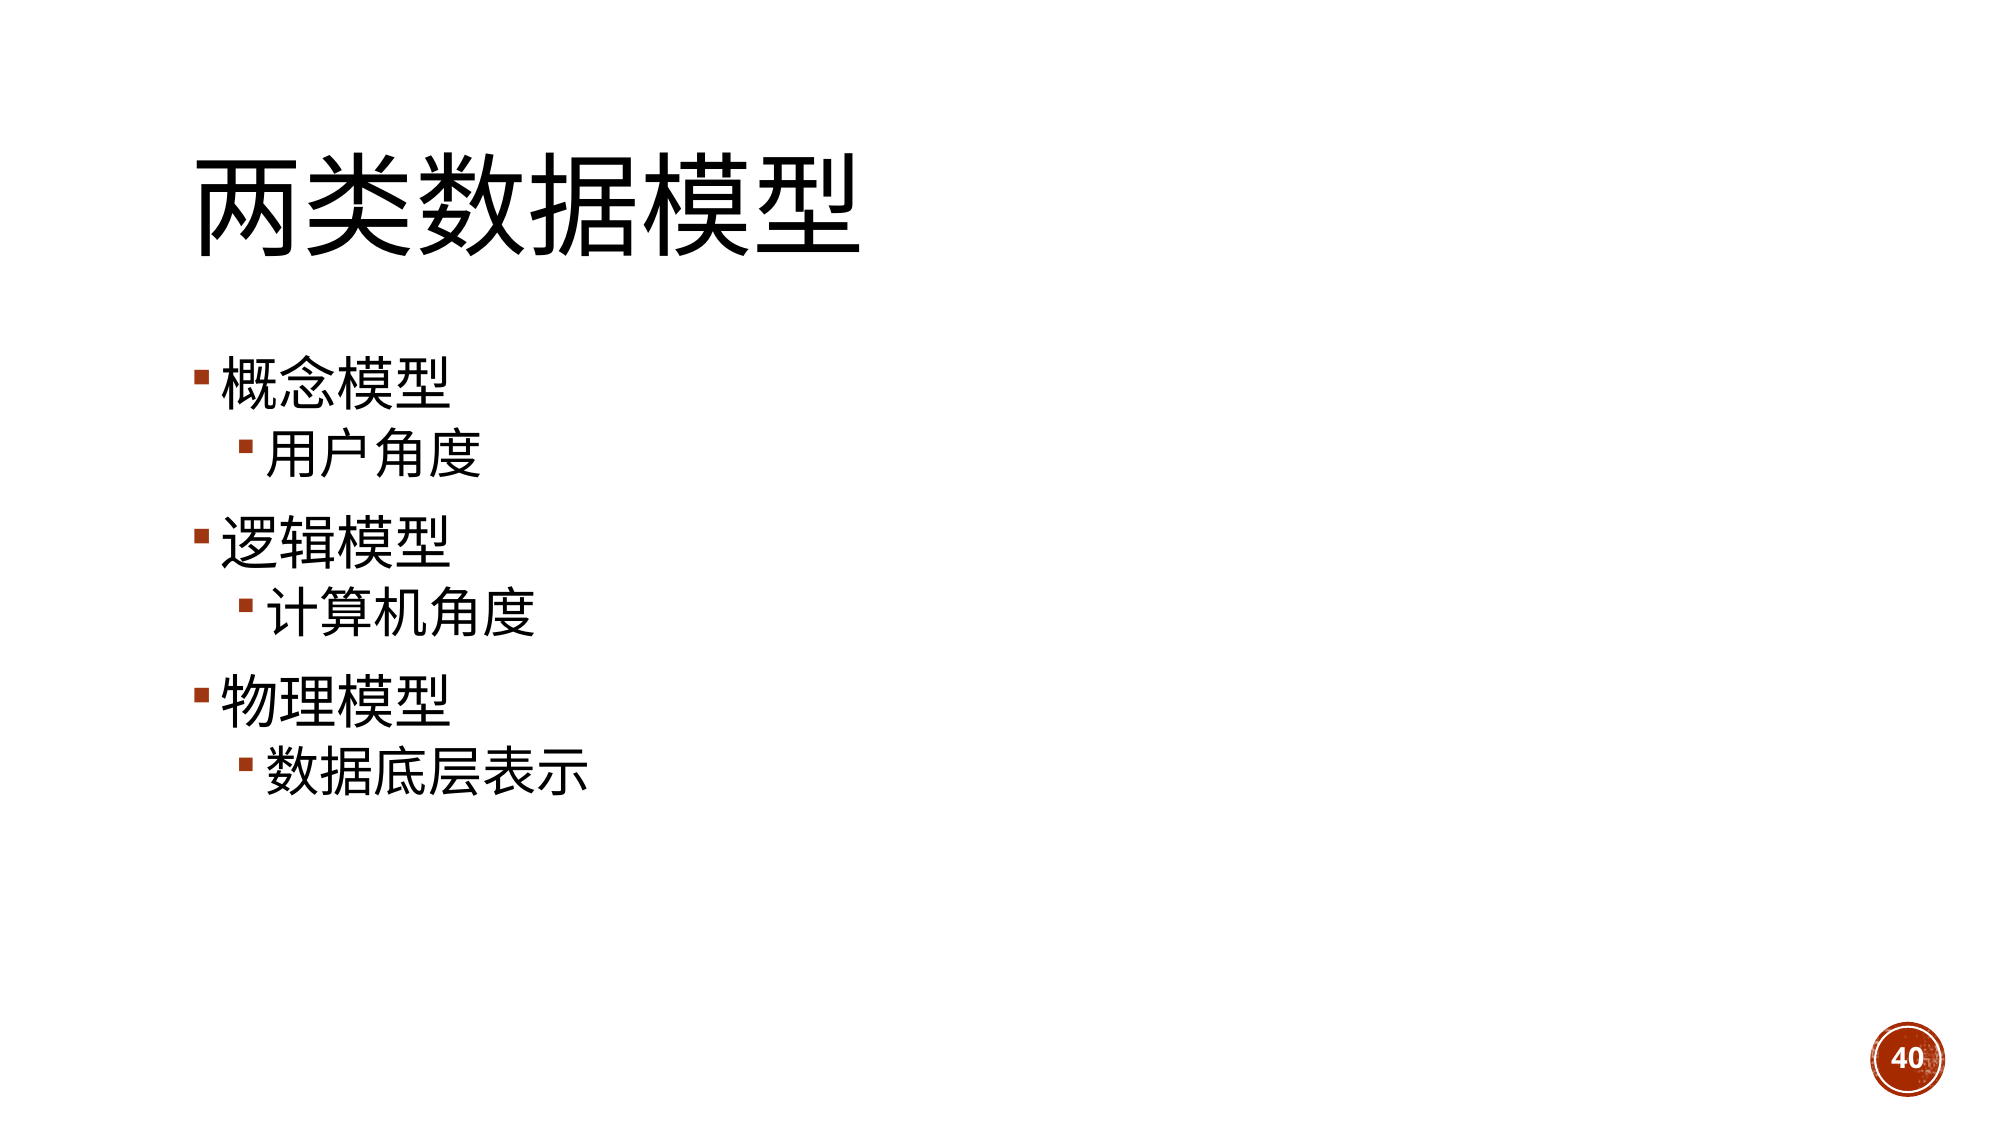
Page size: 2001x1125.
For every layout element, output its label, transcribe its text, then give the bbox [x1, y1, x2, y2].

title 两类数据模型 [175, 79, 1826, 344]
slide_number 40 [1855, 1028, 1961, 1089]
list 概念模型 用户角度 逻辑模型 计算机角度 物理模型 数据底层表示 [175, 348, 1826, 1013]
